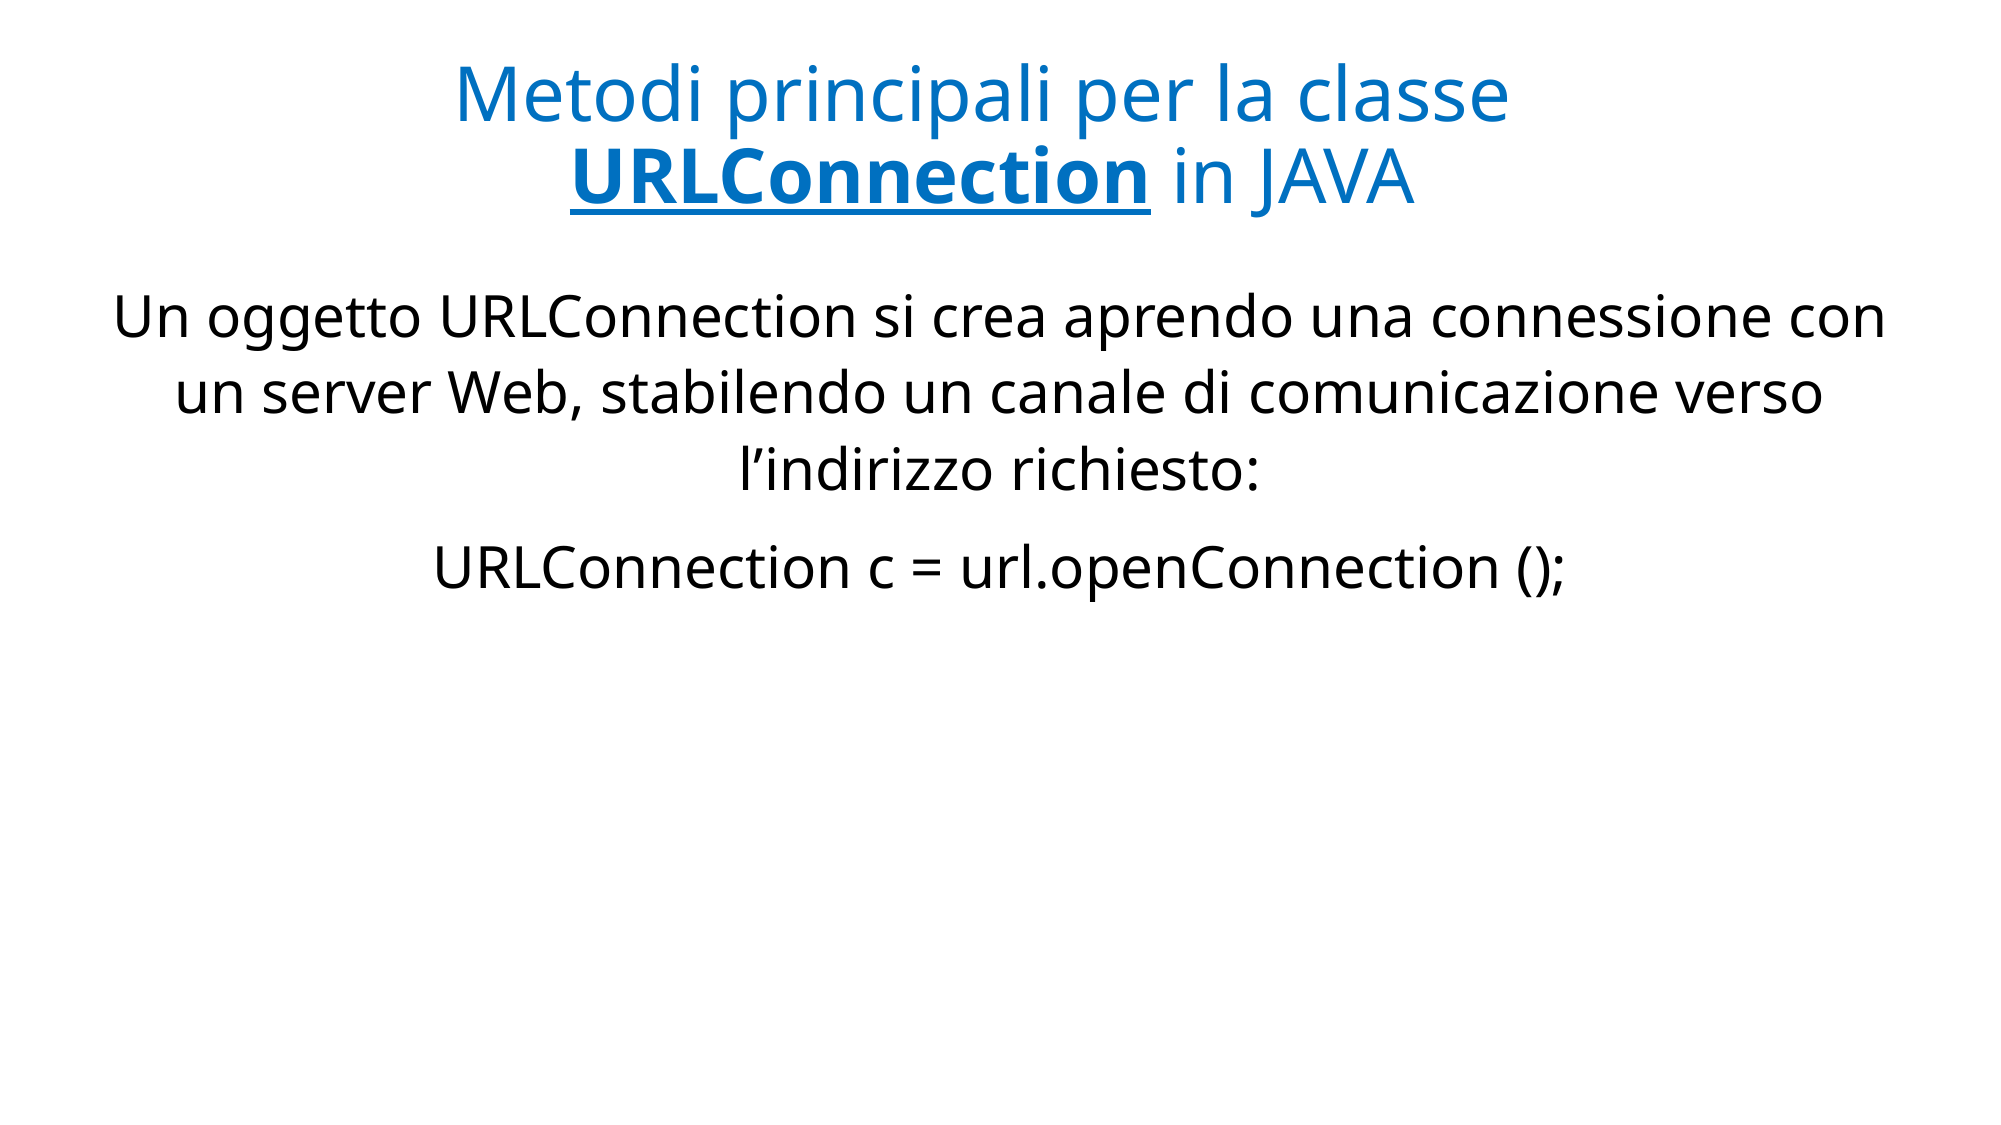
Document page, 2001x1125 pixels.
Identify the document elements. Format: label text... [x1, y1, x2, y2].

list Un oggetto URLConnection si crea aprendo una connessione con un server Web, stabilendo un canale di comunicazione verso l’indirizzo richiesto: URLConnection c = url.openConnection (); [74, 264, 1926, 999]
title Metodi principali per la classe URLConnection in JAVA [95, 47, 1870, 228]
